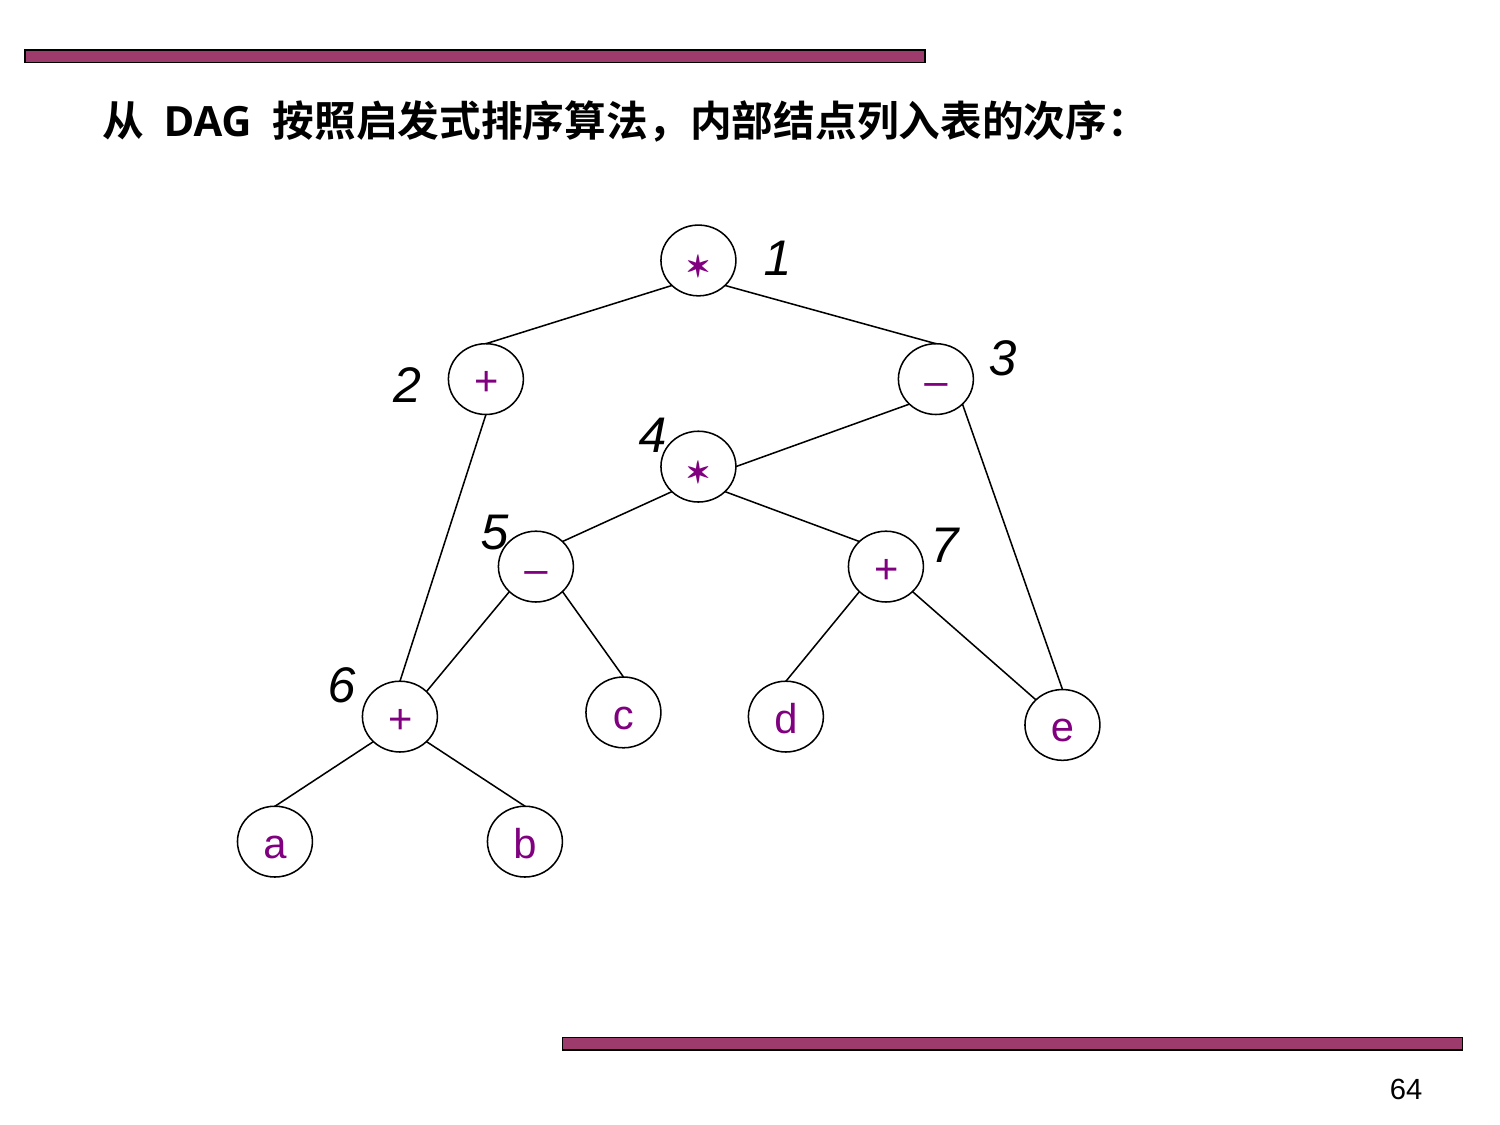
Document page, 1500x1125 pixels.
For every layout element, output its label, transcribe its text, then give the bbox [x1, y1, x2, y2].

text_box c [585, 677, 661, 748]
text_box d [748, 681, 824, 753]
text_box 1 [748, 224, 807, 283]
text_box 4 [623, 402, 682, 463]
text_box 6 [312, 652, 371, 713]
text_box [274, 741, 374, 807]
text_box 3 [973, 324, 1032, 385]
text_box + [448, 344, 524, 415]
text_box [785, 591, 860, 682]
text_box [724, 285, 937, 344]
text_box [735, 403, 910, 467]
text_box 7 [915, 512, 957, 573]
text_box 5 [490, 499, 524, 561]
text_box 从 DAG 按照启发式排序算法，内部结点列入表的次序： [87, 87, 1425, 153]
text_box  [660, 431, 736, 503]
text_box a [237, 806, 313, 878]
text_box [962, 403, 1063, 690]
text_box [562, 591, 624, 678]
text_box – [898, 343, 973, 415]
text_box + [848, 531, 923, 603]
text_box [426, 591, 510, 692]
text_box 2 [377, 352, 436, 413]
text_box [485, 285, 673, 344]
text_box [912, 591, 1037, 701]
text_box + [362, 681, 438, 753]
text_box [562, 491, 673, 542]
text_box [426, 741, 526, 807]
text_box  [660, 225, 736, 296]
text_box e [1024, 689, 1100, 761]
text_box – [498, 531, 574, 603]
text_box b [487, 806, 563, 878]
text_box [399, 414, 487, 682]
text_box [724, 491, 860, 542]
slide_number 64 [1087, 1062, 1438, 1103]
